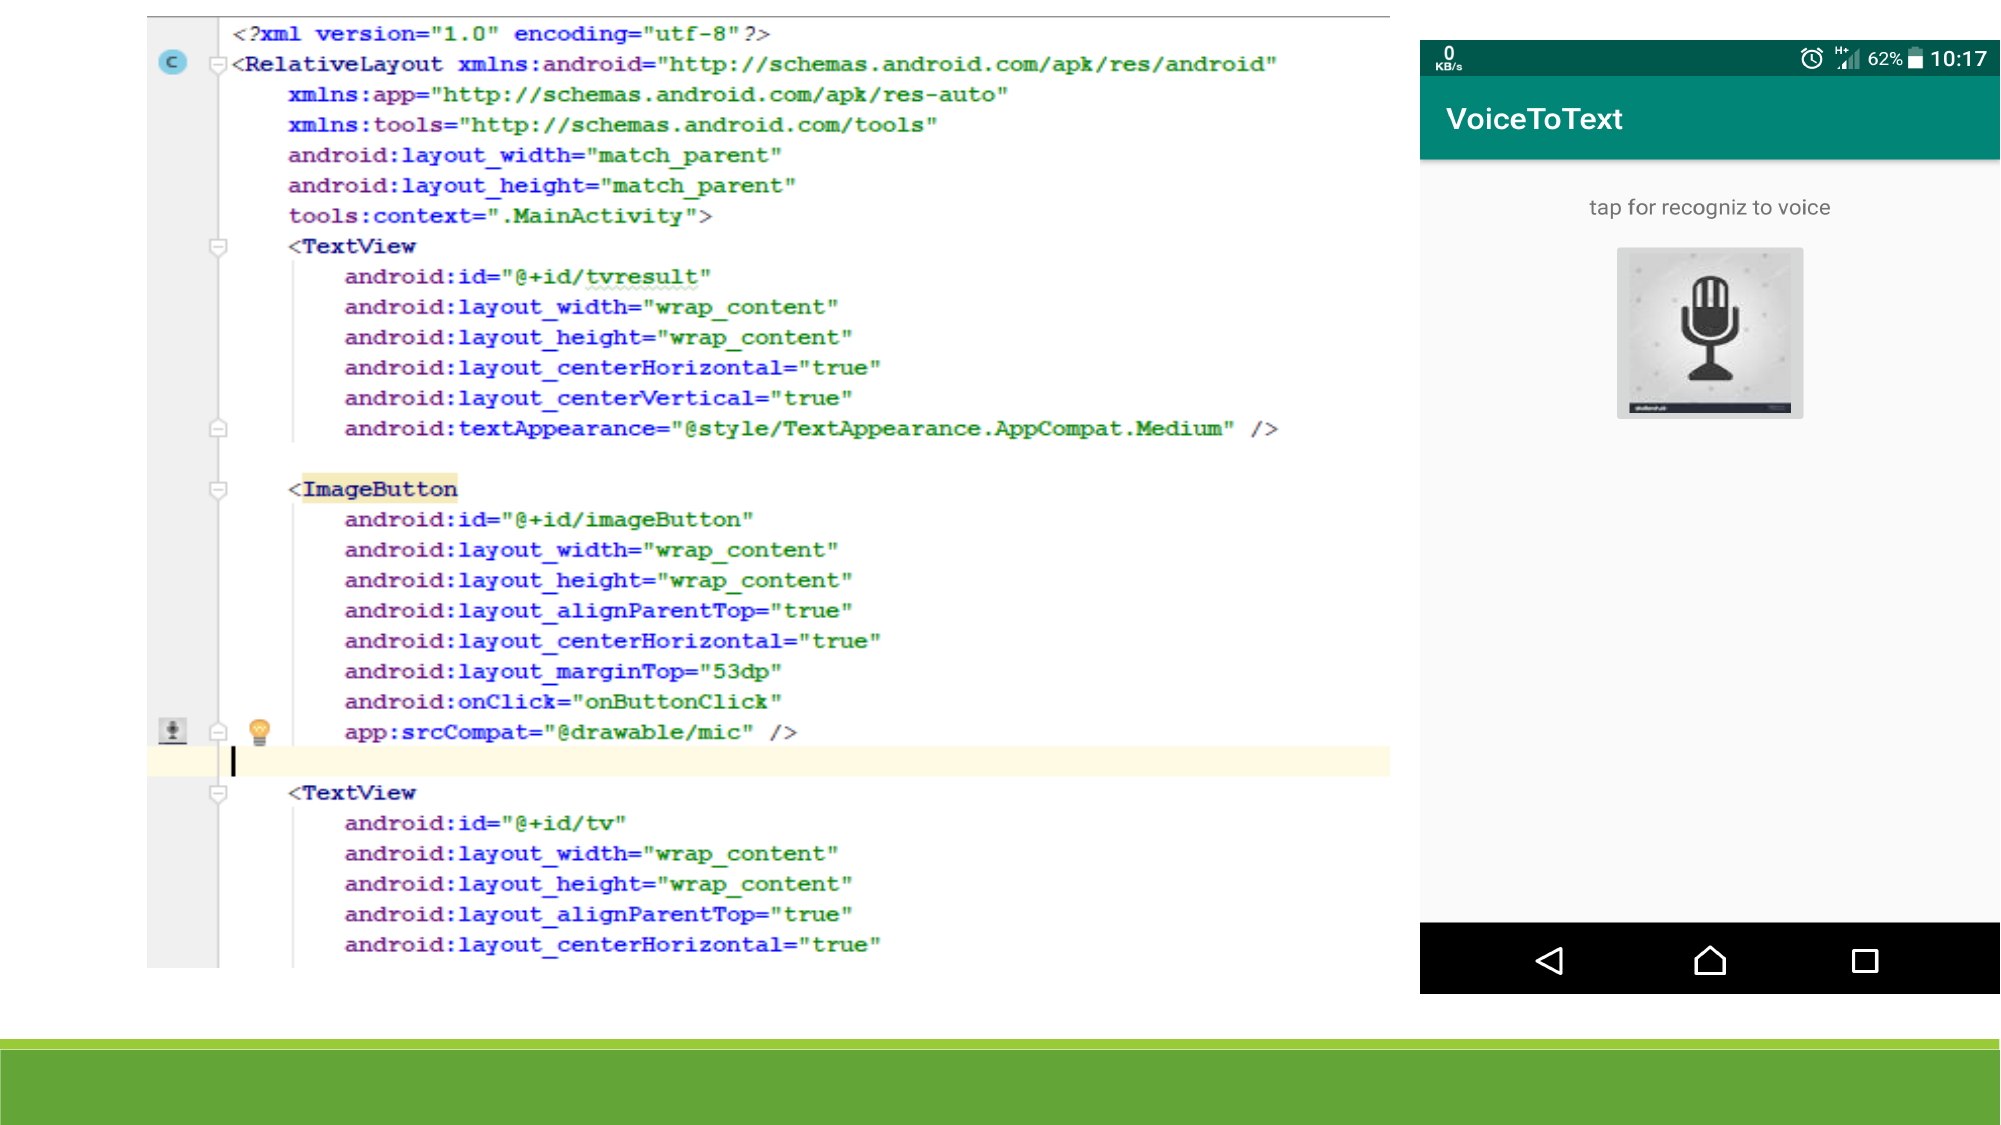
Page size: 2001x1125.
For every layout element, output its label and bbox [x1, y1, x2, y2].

picture [1419, 39, 2000, 994]
picture [147, 15, 1390, 969]
